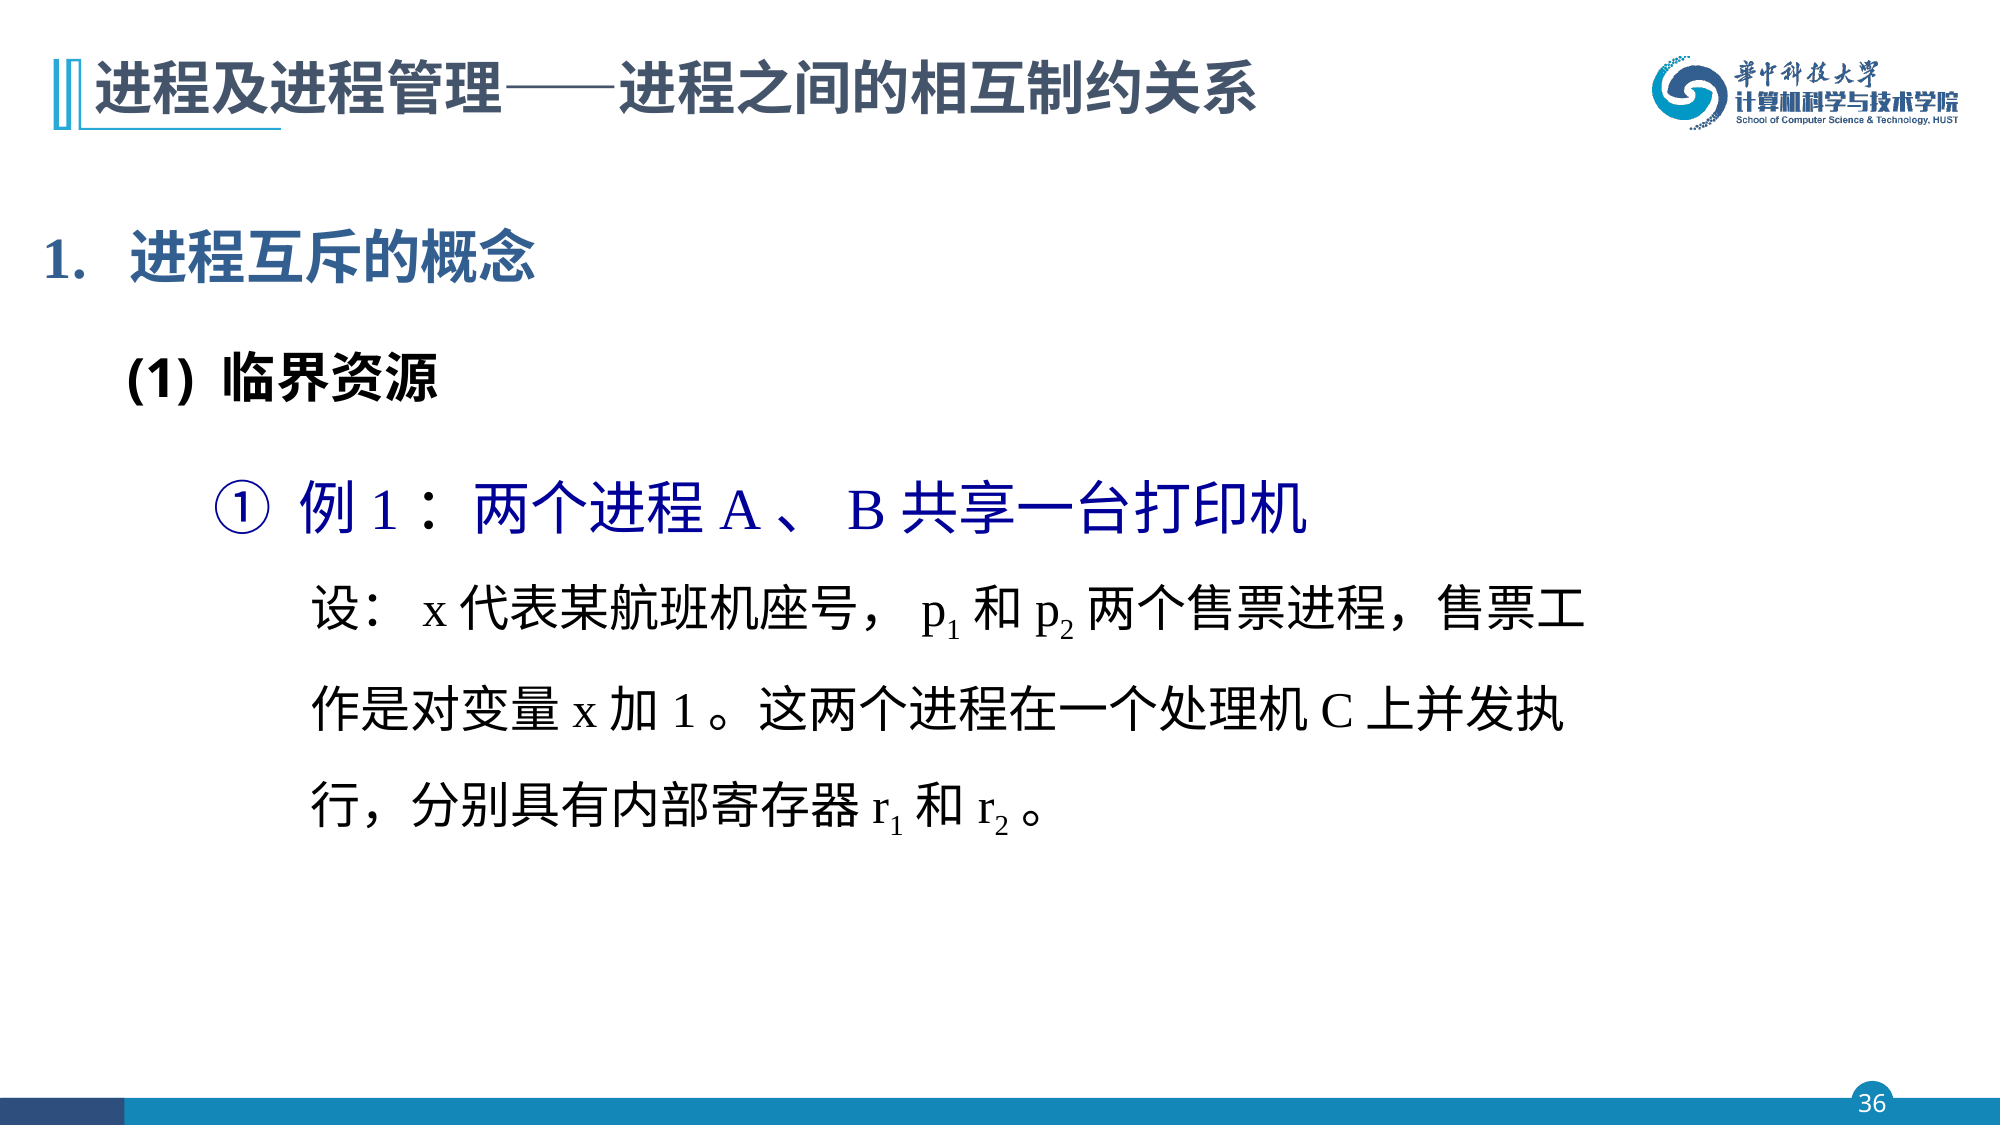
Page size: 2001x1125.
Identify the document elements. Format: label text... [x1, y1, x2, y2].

text_box ① 例1：两个进程A、B共享一台打印机 设：x代表某航班机座号，p1和p2两个售票进程，售票工 作是对变量x加1。这两个进程在一个处理机C上并发执 行，分别具有内部寄存器r1和r2。 [111, 442, 1785, 849]
picture [1653, 56, 1958, 130]
text_box 1. 进程互斥的概念 (1) 临界资源 [28, 198, 1393, 416]
title 进程及进程管理——进程之间的相互制约关系 [80, 51, 1653, 137]
picture [1653, 56, 1678, 79]
